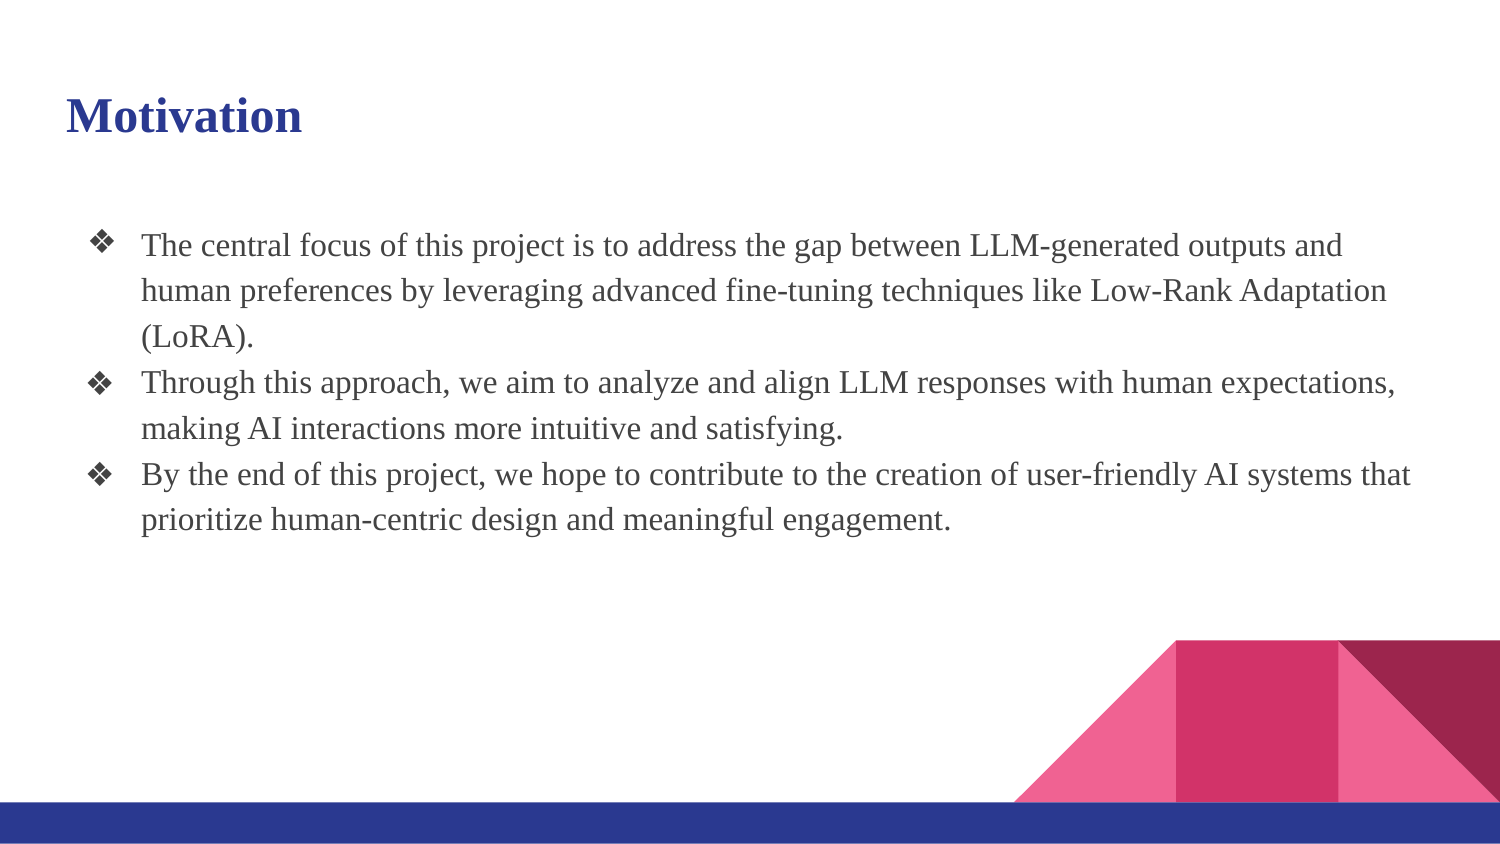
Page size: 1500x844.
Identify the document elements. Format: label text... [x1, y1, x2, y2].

title Motivation [51, 67, 1449, 167]
list The central focus of this project is to address the gap between LLM-generated outputs and human preferences by leveraging advanced fine-tuning techniques like Low-Rank Adaptation (LoRA). Through this approach, we aim to analyze and align LLM responses with human expectations, making AI interactions more intuitive and satisfying. By the end of this project, we hope to contribute to the creation of user-friendly AI systems that prioritize human-centric design and meaningful engagement. [51, 201, 1449, 750]
